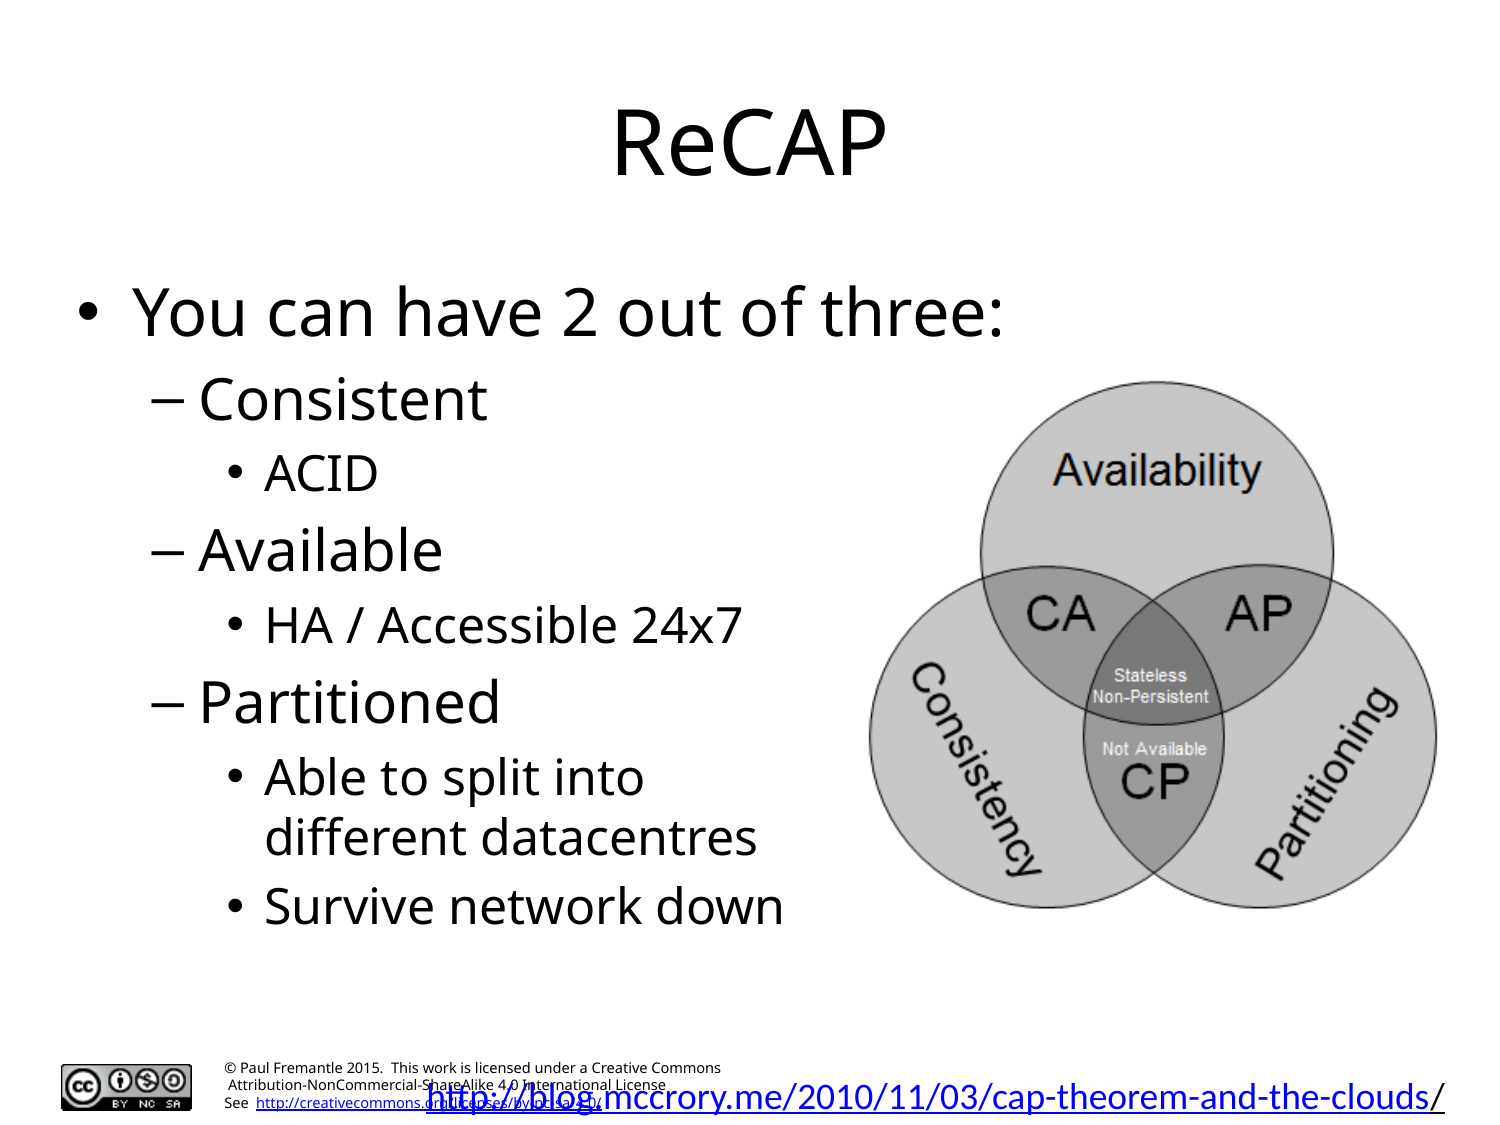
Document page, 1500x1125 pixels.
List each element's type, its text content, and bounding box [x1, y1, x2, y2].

text_box http://blog.mccrory.me/2010/11/03/cap-theorem-and-the-clouds/ [411, 1064, 1500, 1125]
picture [852, 356, 1465, 930]
list You can have 2 out of three: Consistent ACID Available HA / Accessible 24x7 Partitioned Able to split into different datacentres Survive network down [61, 262, 1412, 1005]
picture [61, 1064, 192, 1111]
title ReCAP [75, 45, 1425, 233]
